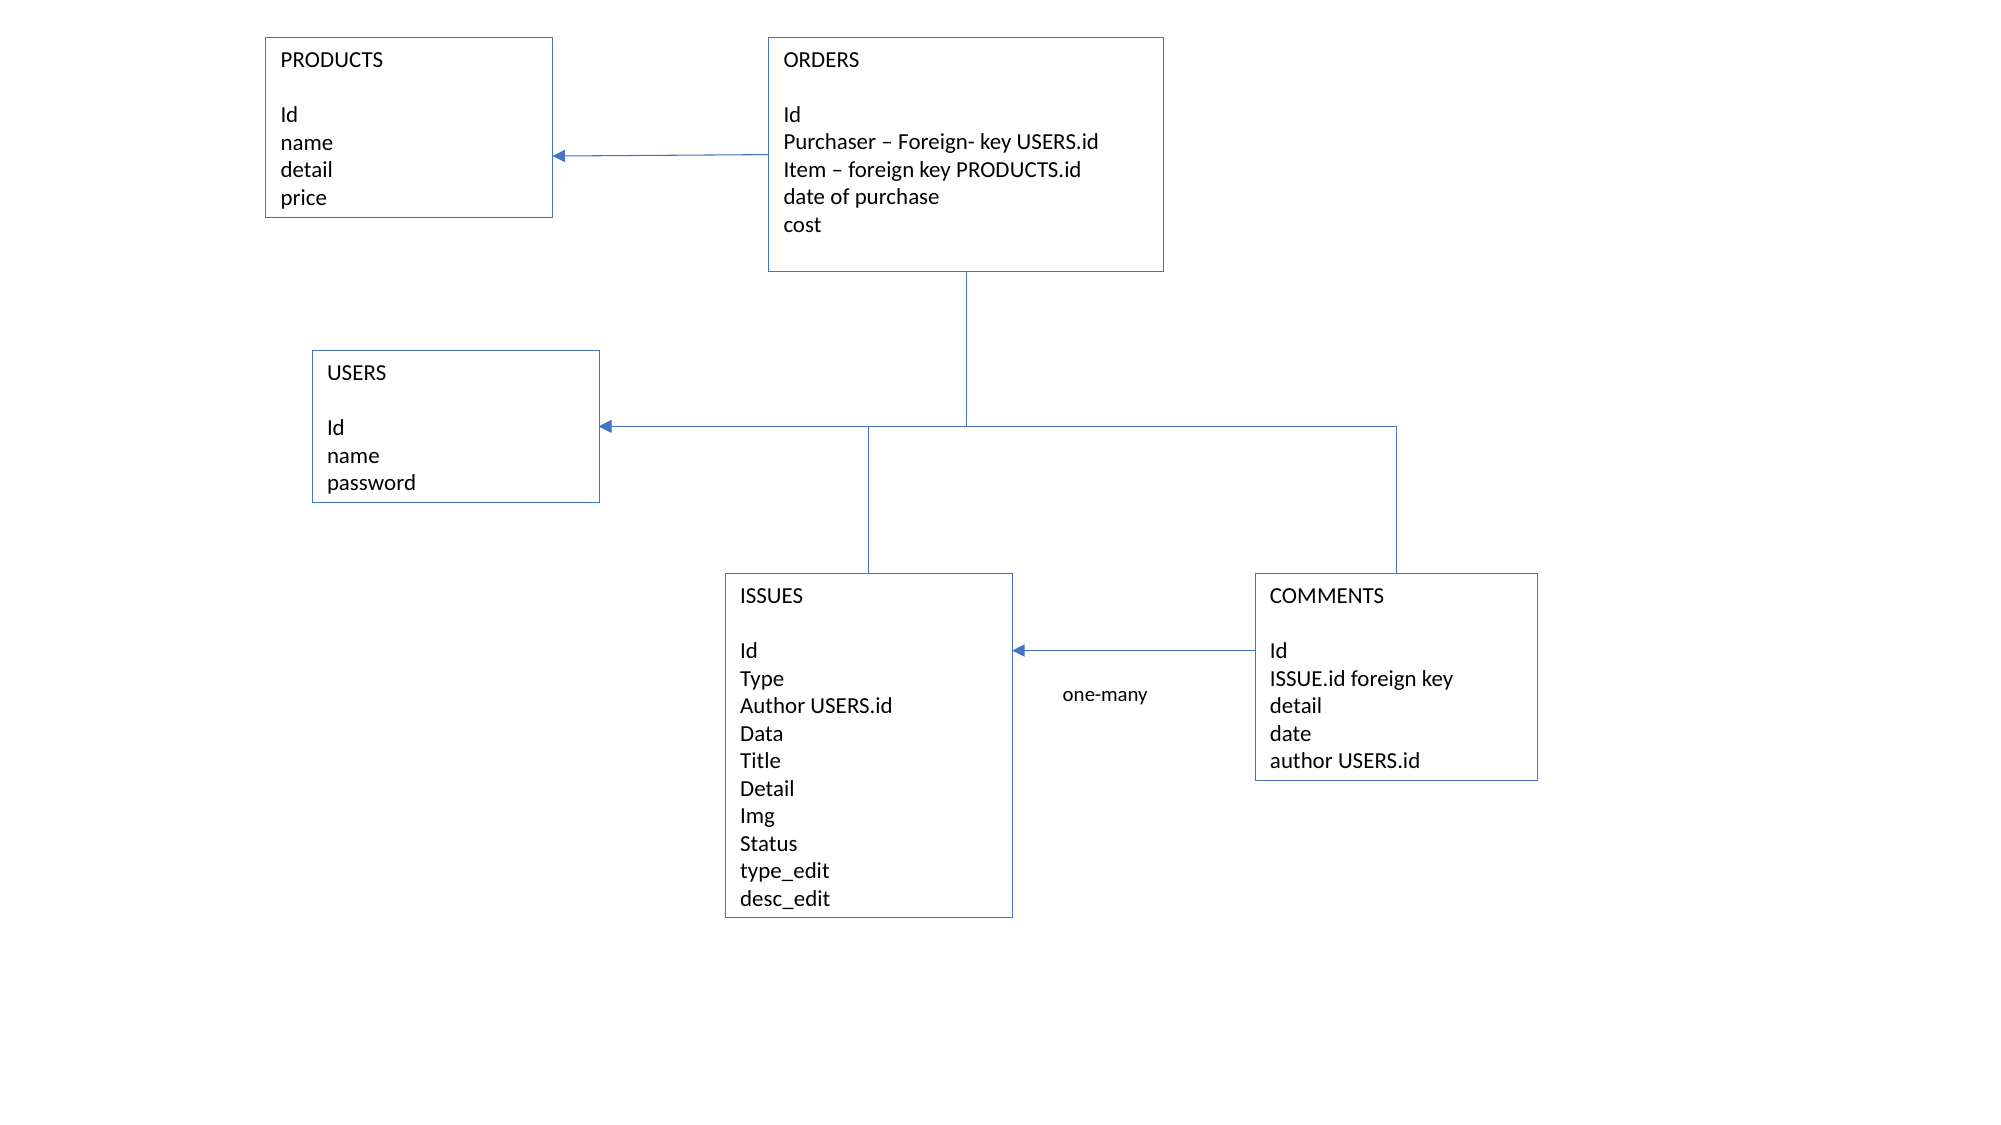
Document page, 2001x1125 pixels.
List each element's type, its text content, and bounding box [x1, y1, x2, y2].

text_box USERS Id name password [312, 350, 599, 503]
text_box ORDERS Id Purchaser – Foreign- key USERS.id Item – foreign key PRODUCTS.id date of purchase cost [768, 37, 1164, 272]
text_box COMMENTS Id ISSUE.id foreign key detail date author USERS.id [1255, 573, 1538, 781]
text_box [869, 427, 1397, 574]
text_box one-many [1047, 673, 1163, 714]
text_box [599, 274, 967, 428]
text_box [599, 428, 869, 574]
text_box ISSUES Id Type Author USERS.id Data Title Detail Img Status type_edit desc_edit [725, 574, 1013, 918]
text_box PRODUCTS Id name detail price [265, 37, 553, 218]
